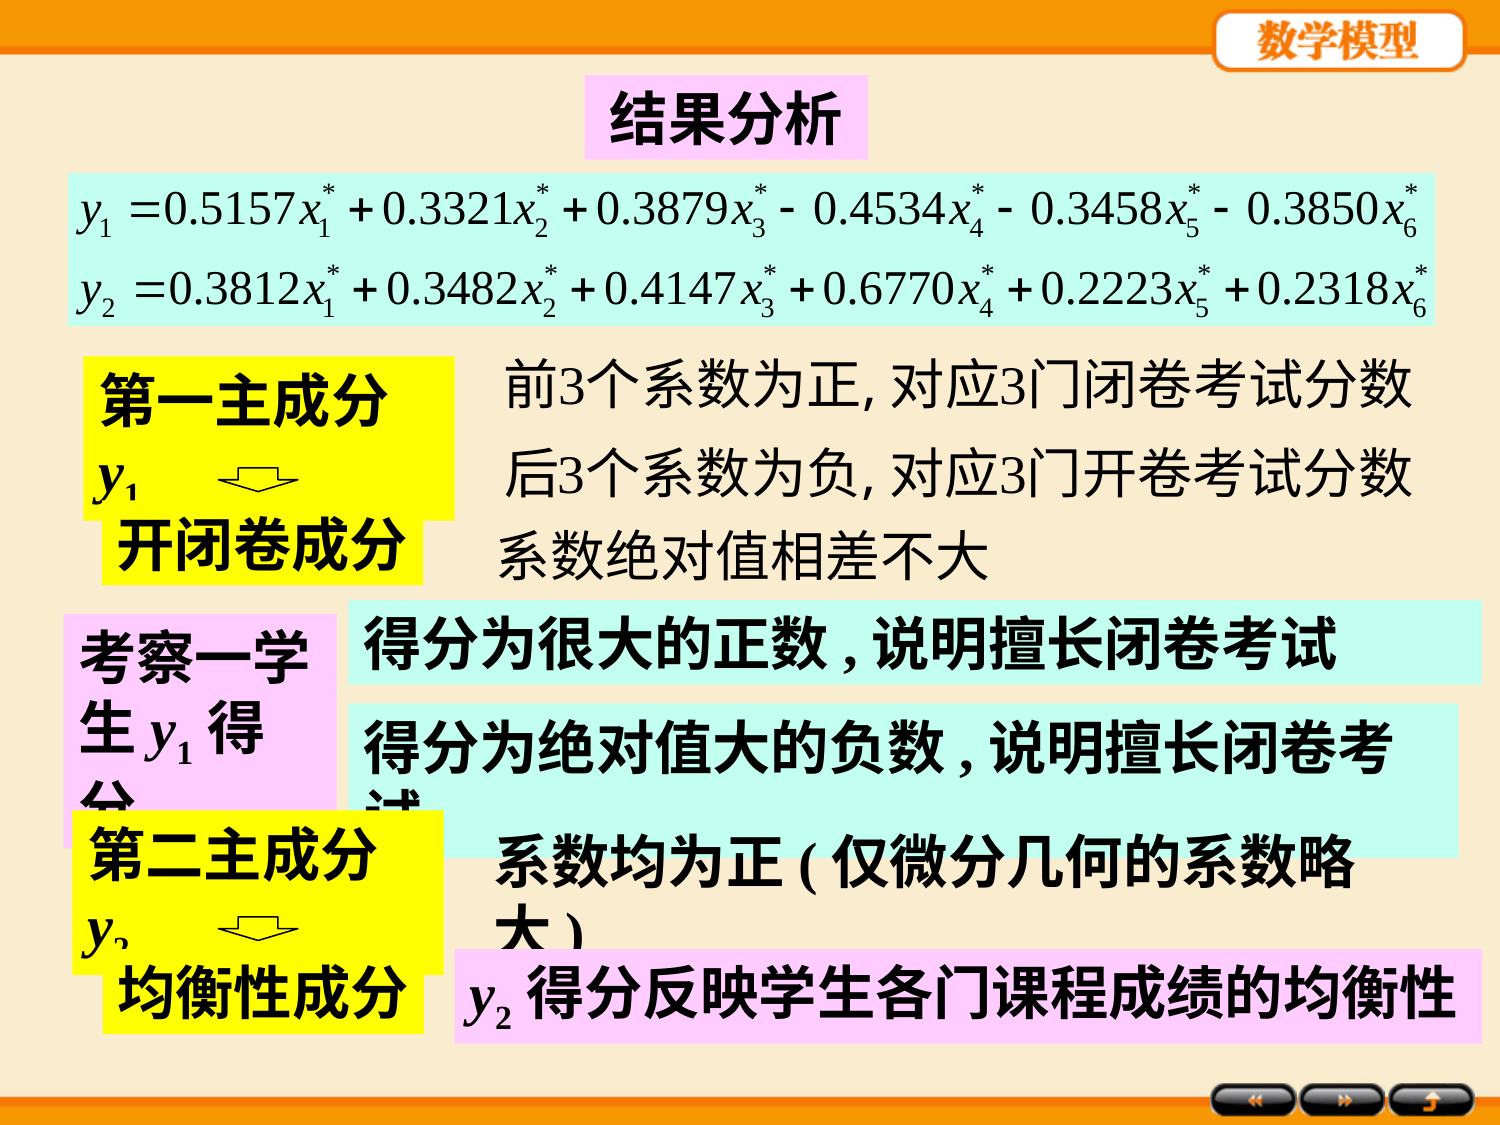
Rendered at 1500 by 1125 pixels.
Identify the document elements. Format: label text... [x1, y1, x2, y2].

text_box 第二主成分y2 [72, 810, 444, 975]
text_box 得分为很大的正数,说明擅长闭卷考试 [348, 600, 1483, 685]
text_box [497, 349, 1424, 423]
text_box 第一主成分y1 [83, 356, 455, 521]
text_box 得分为绝对值大的负数,说明擅长闭卷考试 [348, 703, 1459, 859]
text_box 考察一学生y1得分 [63, 613, 337, 849]
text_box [67, 172, 1436, 327]
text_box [100, 467, 426, 587]
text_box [497, 438, 1424, 512]
picture [0, 1, 1500, 1125]
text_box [489, 521, 999, 595]
text_box 系数均为正(仅微分几何的系数略大) [478, 818, 1422, 949]
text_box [100, 916, 427, 1036]
text_box 结果分析 [584, 75, 869, 160]
text_box y2得分反映学生各门课程成绩的均衡性 [454, 949, 1483, 1044]
